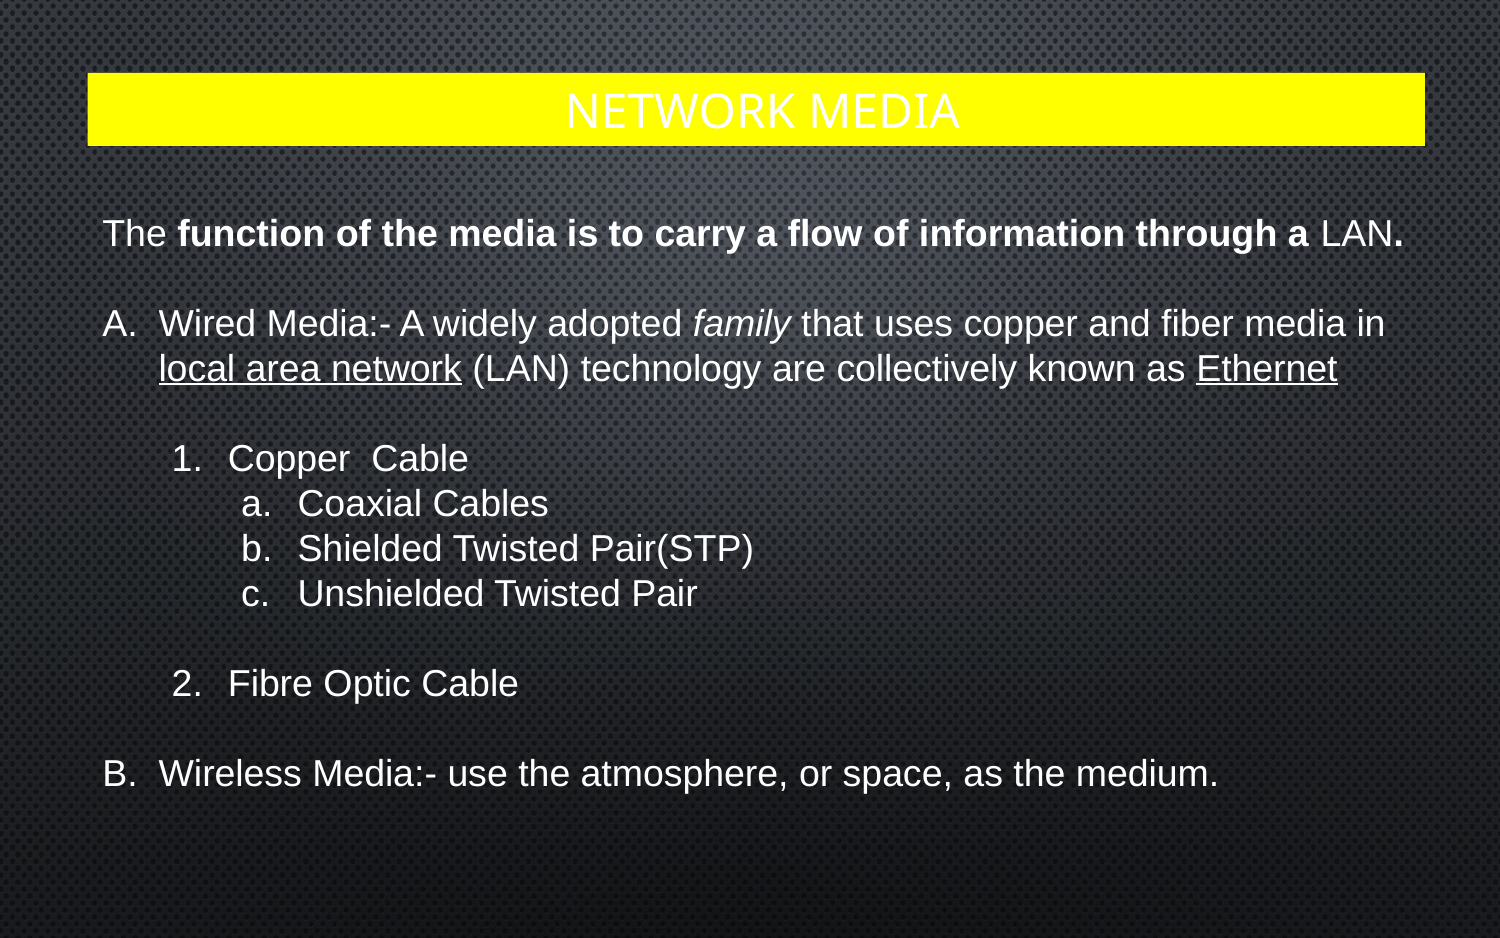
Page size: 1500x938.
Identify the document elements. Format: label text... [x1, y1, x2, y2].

text_box The function of the media is to carry a flow of information through a LAN. Wired Media:- A widely adopted family that uses copper and fiber media in local area network (LAN) technology are collectively known as Ethernet Copper Cable Coaxial Cables Shielded Twisted Pair(STP) Unshielded Twisted Pair Fibre Optic Cable Wireless Media:- use the atmosphere, or space, as the medium. [87, 156, 1425, 801]
title Network Media [87, 72, 1425, 146]
